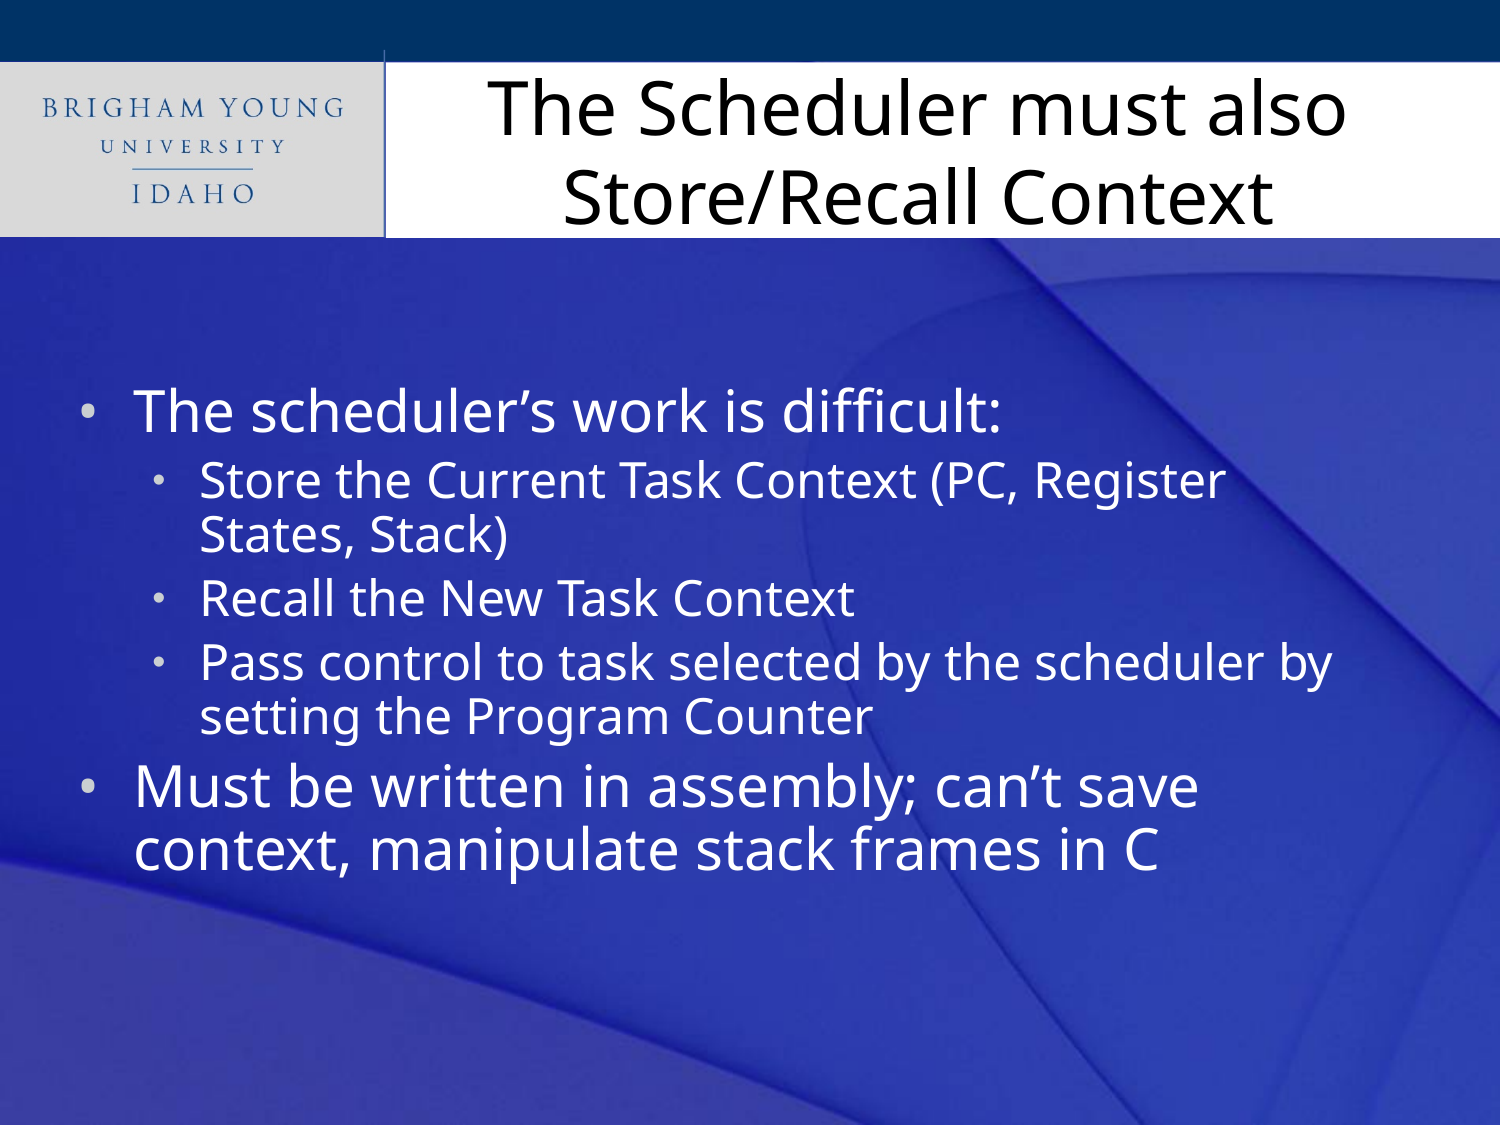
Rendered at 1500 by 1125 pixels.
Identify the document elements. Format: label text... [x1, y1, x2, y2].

list The scheduler’s work is difficult: Store the Current Task Context (PC, Register States, Stack) Recall the New Task Context Pass control to task selected by the scheduler by setting the Program Counter Must be written in assembly; can’t save context, manipulate stack frames in C [62, 374, 1413, 1013]
picture [0, 62, 1500, 1125]
title The Scheduler must also Store/Recall Context [424, 37, 1413, 263]
